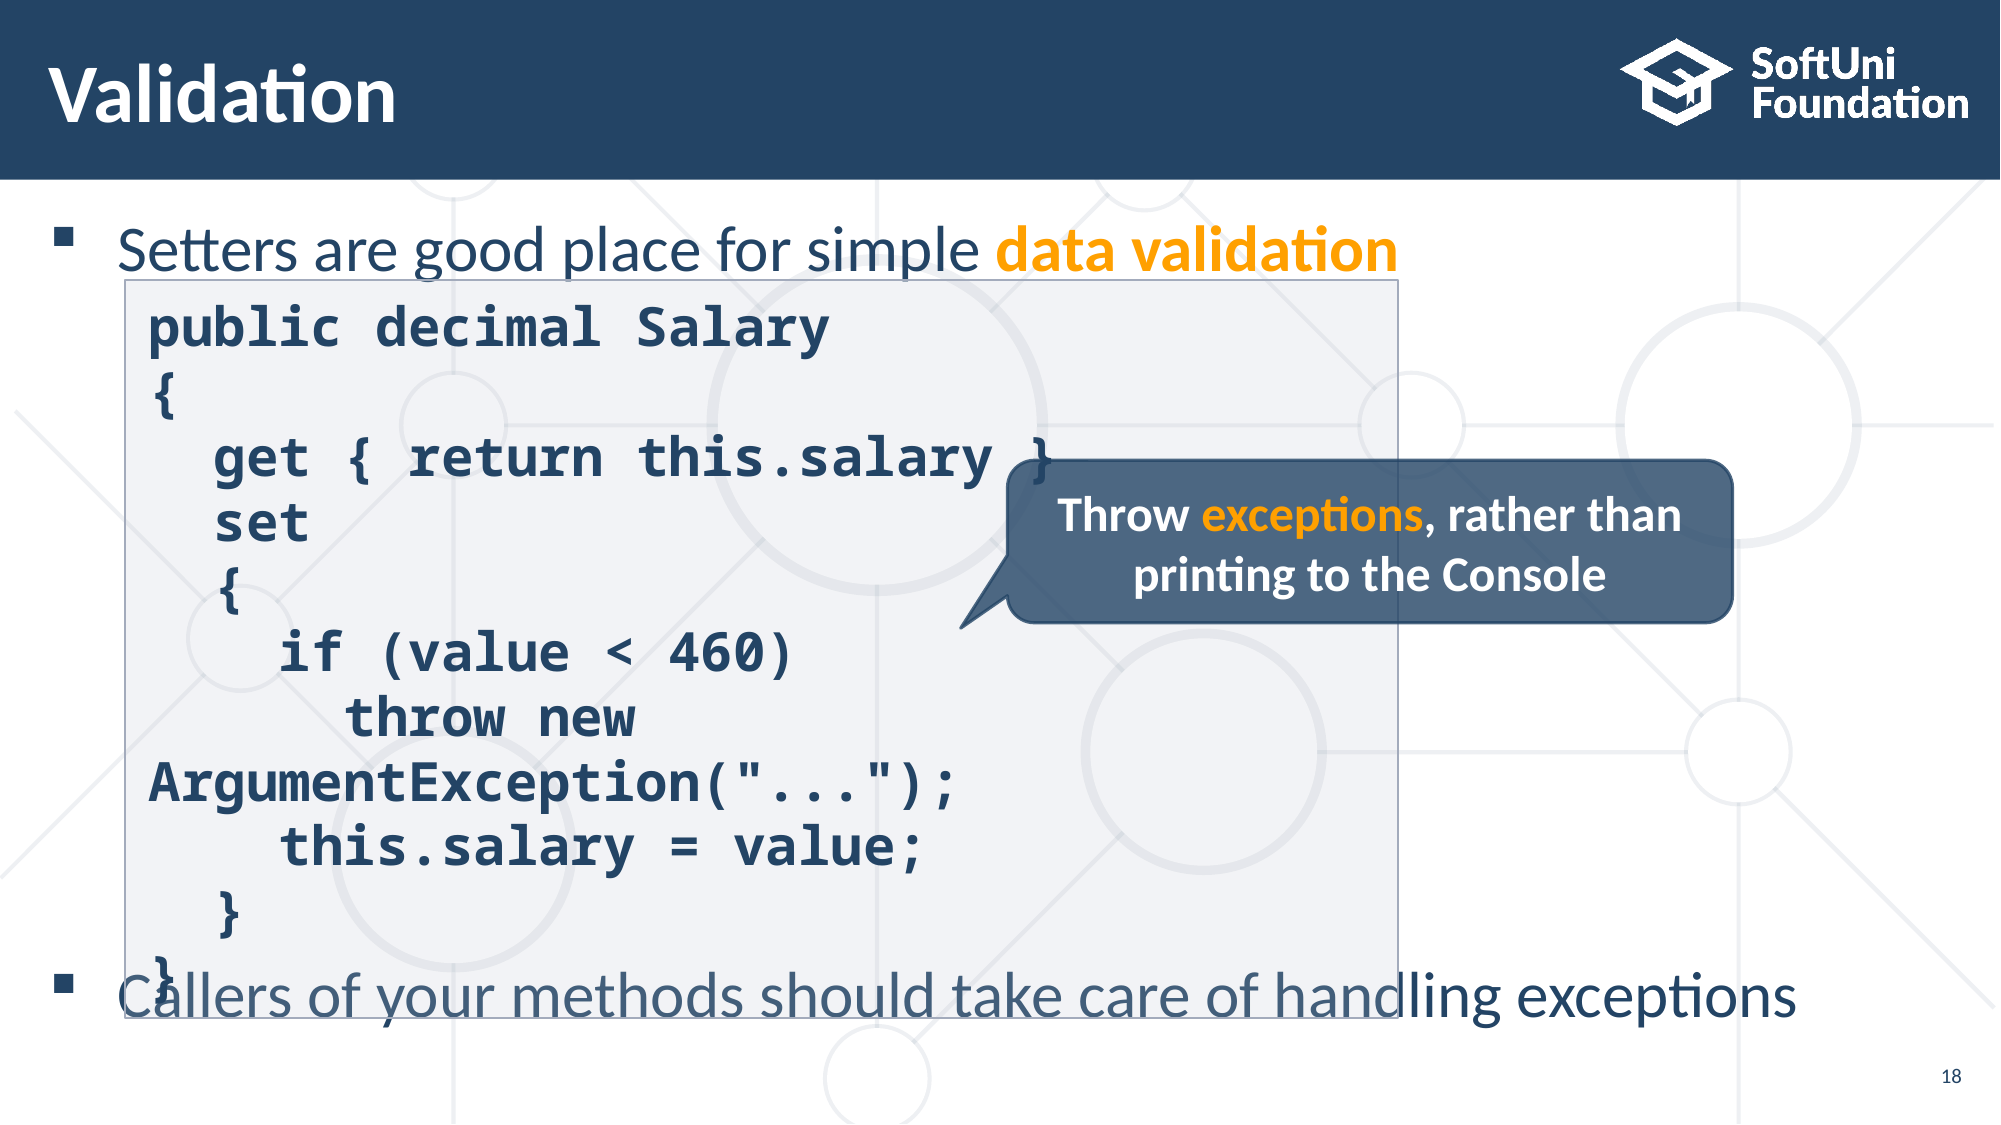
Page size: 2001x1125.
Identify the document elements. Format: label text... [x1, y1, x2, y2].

slide_number 18 [1897, 1049, 1968, 1101]
title Validation [31, 16, 1591, 162]
text_box public decimal Salary { get { return this.salary } set { if (value < 460) throw new ArgumentException("..."); this.salary = value; } } [125, 280, 1399, 1019]
text_box Throw exceptions, rather than printing to the Console [958, 458, 1735, 630]
picture [1619, 38, 1968, 126]
list Setters are good place for simple data validation Callers of your methods should take care of handling exceptions [31, 196, 1970, 1050]
